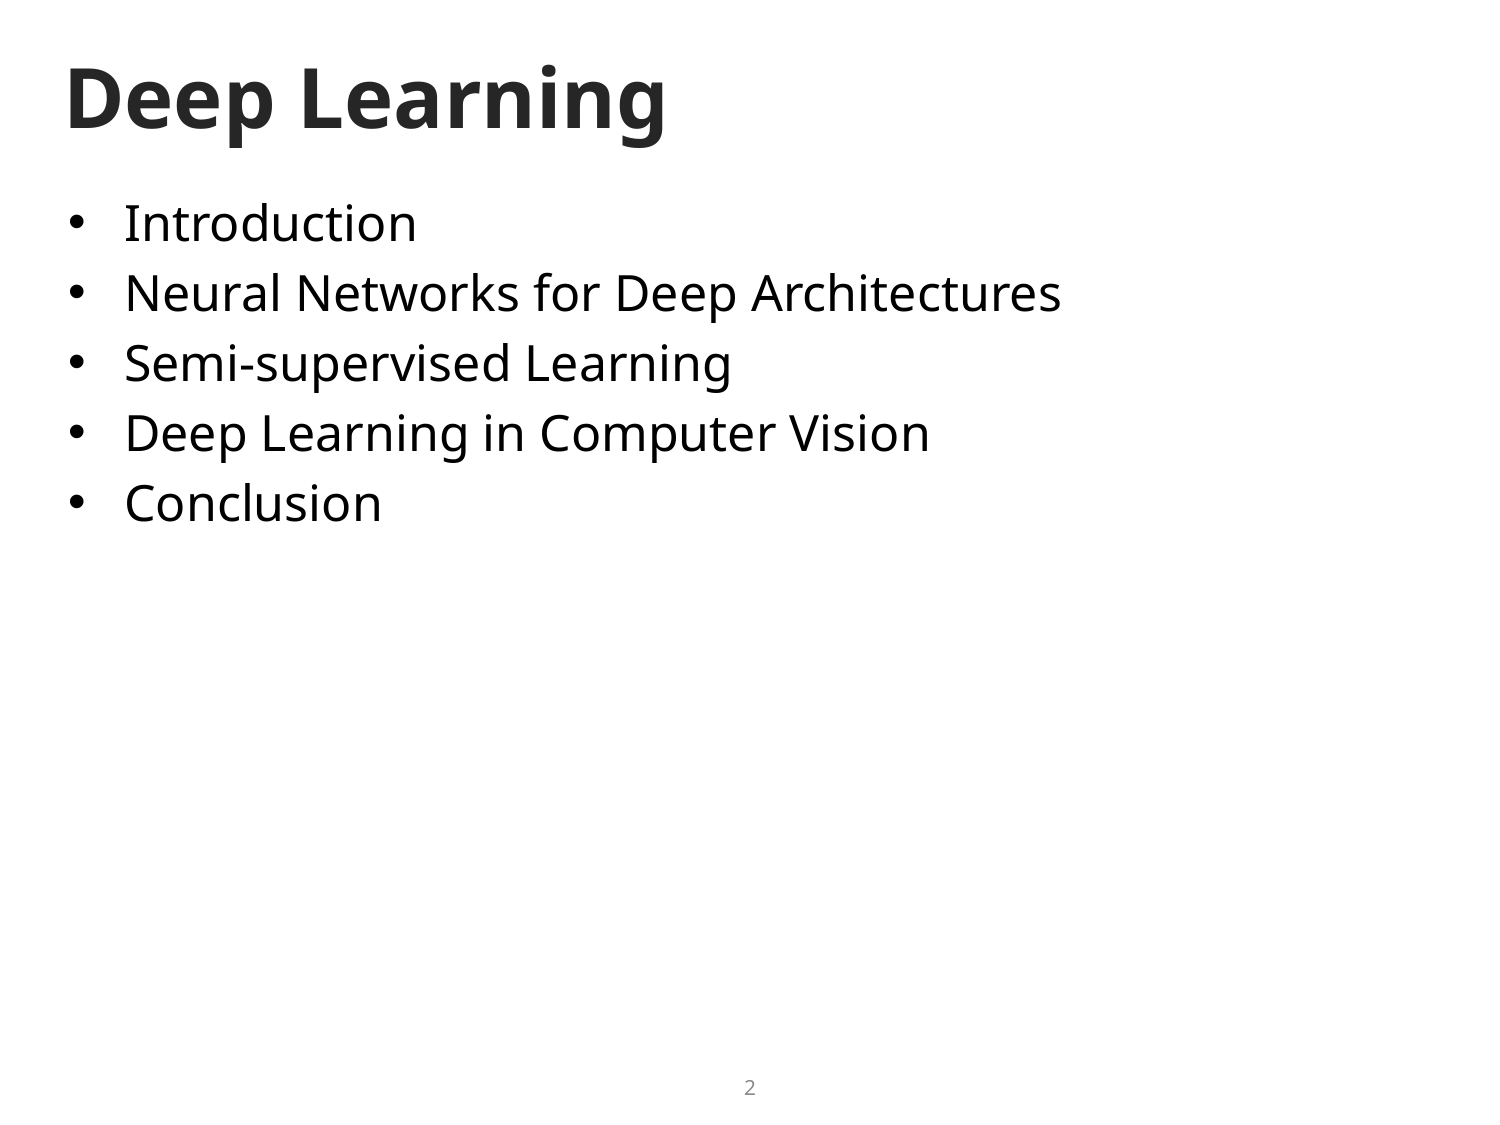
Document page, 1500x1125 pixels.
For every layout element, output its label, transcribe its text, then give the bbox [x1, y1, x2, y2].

list Introduction Neural Networks for Deep Architectures Semi-supervised Learning Deep Learning in Computer Vision Conclusion [53, 183, 1447, 1047]
slide_number 2 [575, 1058, 925, 1119]
title Deep Learning [48, 41, 1456, 149]
